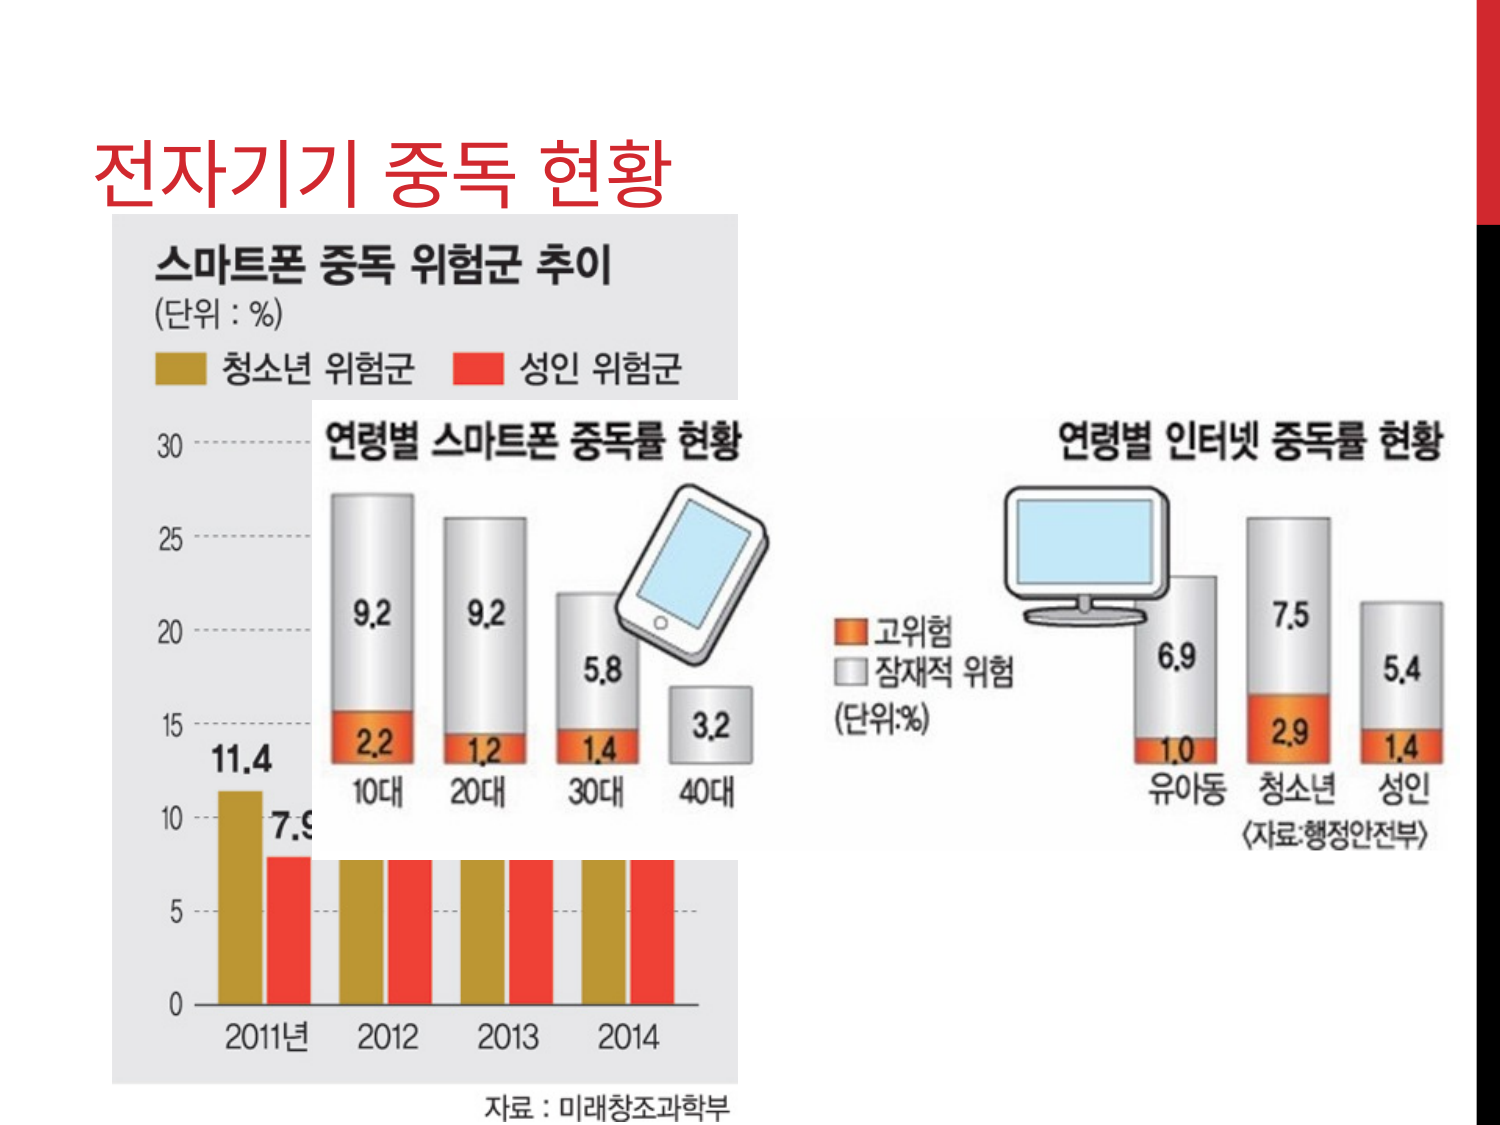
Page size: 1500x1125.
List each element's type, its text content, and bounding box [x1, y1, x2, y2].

picture [111, 214, 1461, 1122]
title 전자기기 중독 현황 [76, 0, 1027, 225]
